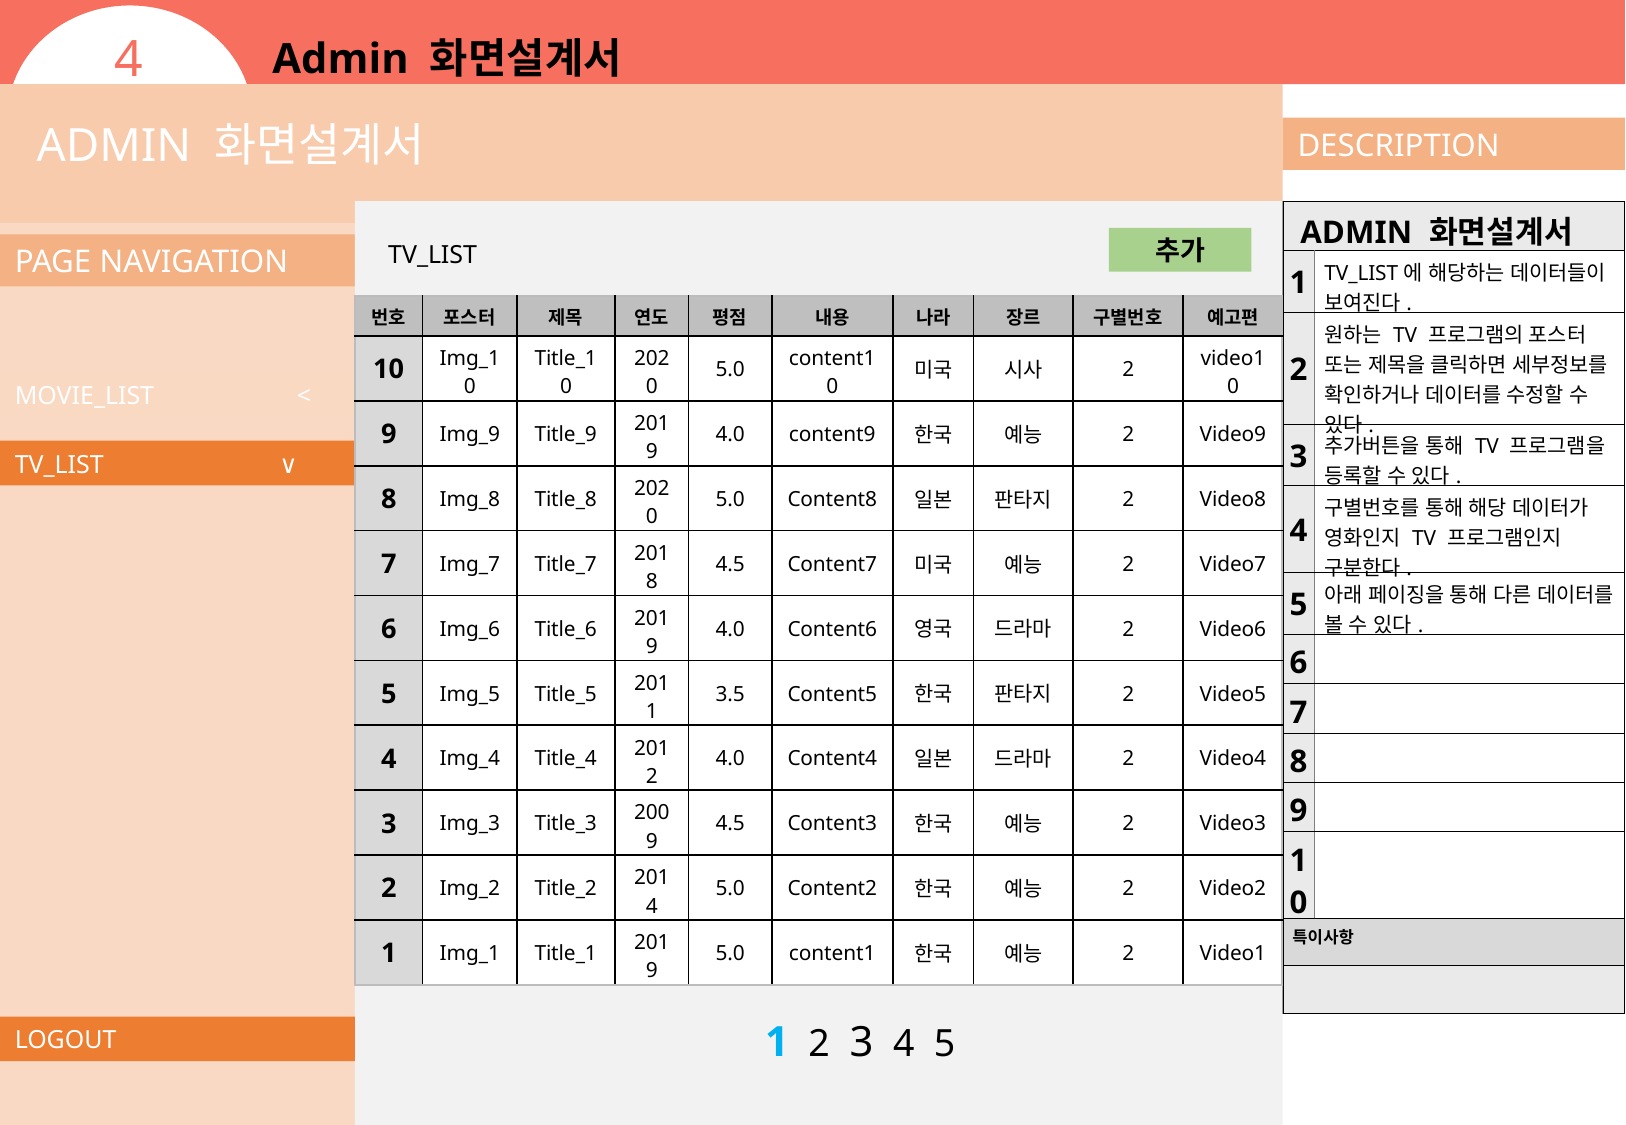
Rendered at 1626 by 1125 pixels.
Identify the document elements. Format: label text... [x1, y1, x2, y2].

table_cell 특이사항 [1284, 919, 1624, 965]
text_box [0, 84, 1283, 1125]
table_cell [1315, 783, 1624, 831]
table_cell 4 [1284, 486, 1314, 572]
table_cell 7 [1284, 684, 1314, 733]
table_cell [1315, 635, 1624, 683]
table_cell 6 [1284, 635, 1314, 683]
table_cell 10 [1284, 832, 1314, 918]
table_cell 5 [1284, 573, 1314, 634]
table_cell 3 [1284, 425, 1314, 485]
table_cell 추가버튼을 통해 TV 프로그램을 등록할 수 있다. [1315, 425, 1624, 485]
table_cell 2 [1284, 313, 1314, 424]
text_box 4 [73, 18, 185, 84]
text_box [789, 0, 1625, 86]
table_cell 구별번호를 통해 해당 데이터가 영화인지 TV 프로그램인지 구분한다. [1315, 486, 1624, 572]
table_cell 1 [1284, 251, 1314, 312]
table_cell 9 [1284, 783, 1314, 831]
text_box DESCRIPTION [1283, 117, 1625, 170]
table_header ADMIN 화면설계서 [1284, 202, 1624, 250]
table_cell 원하는 TV 프로그램의 포스터 또는 제목을 클릭하면 세부정보를 확인하거나 데이터를 수정할 수 있다. [1315, 313, 1624, 424]
table_cell [1315, 684, 1624, 733]
table_cell [1315, 832, 1624, 918]
text_box Admin 화면설계서 [257, 0, 789, 84]
table_cell 8 [1284, 734, 1314, 782]
table_cell [1315, 734, 1624, 782]
text_box [0, 0, 257, 84]
table_cell [1284, 966, 1624, 1013]
table_cell TV_LIST에 해당하는 데이터들이 보여진다. [1315, 251, 1624, 312]
table_cell 아래 페이징을 통해 다른 데이터를 볼 수 있다. [1315, 573, 1624, 634]
